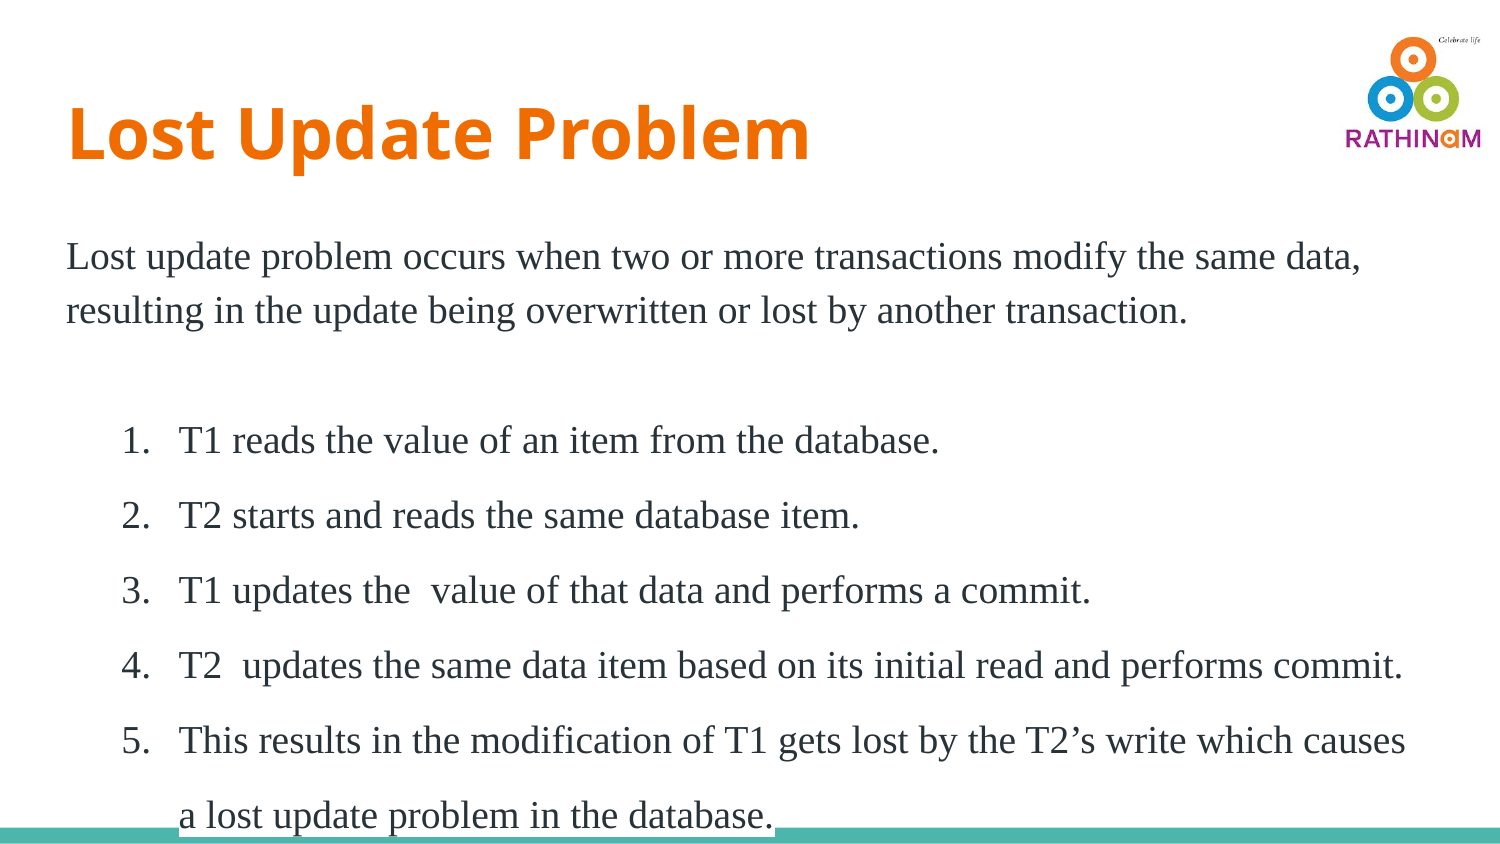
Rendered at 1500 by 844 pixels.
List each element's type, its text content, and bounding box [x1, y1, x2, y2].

list Lost update problem occurs when two or more transactions modify the same data, resulting in the update being overwritten or lost by another transaction. T1 reads the value of an item from the database. T2 starts and reads the same database item. T1 updates the value of that data and performs a commit. T2 updates the same data item based on its initial read and performs commit. This results in the modification of T1 gets lost by the T2’s write which causes a lost update problem in the database. [51, 207, 1449, 750]
title Lost Update Problem [51, 72, 1449, 189]
picture [1339, 17, 1487, 166]
